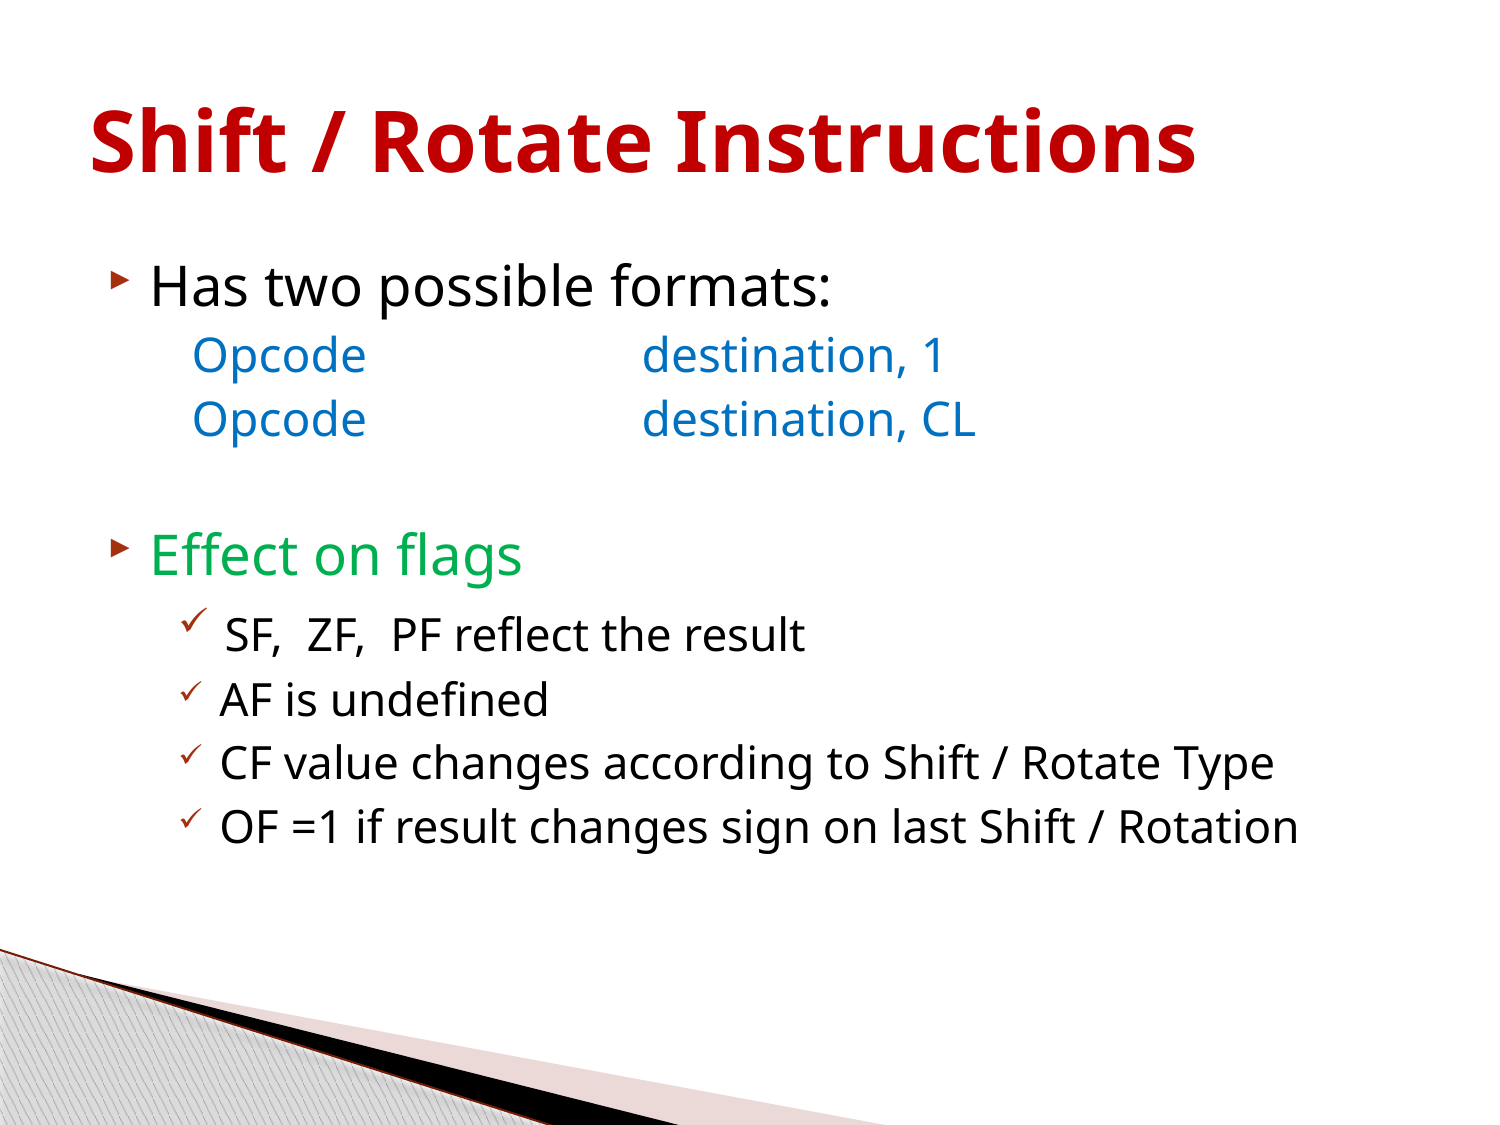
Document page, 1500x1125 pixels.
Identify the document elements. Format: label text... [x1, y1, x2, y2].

title Shift / Rotate Instructions [75, 45, 1425, 233]
list Has two possible formats: Opcode destination, 1 Opcode destination, CL Effect on flags SF, ZF, PF reflect the result AF is undefined CF value changes according to Shift / Rotate Type OF =1 if result changes sign on last Shift / Rotation [75, 243, 1425, 986]
